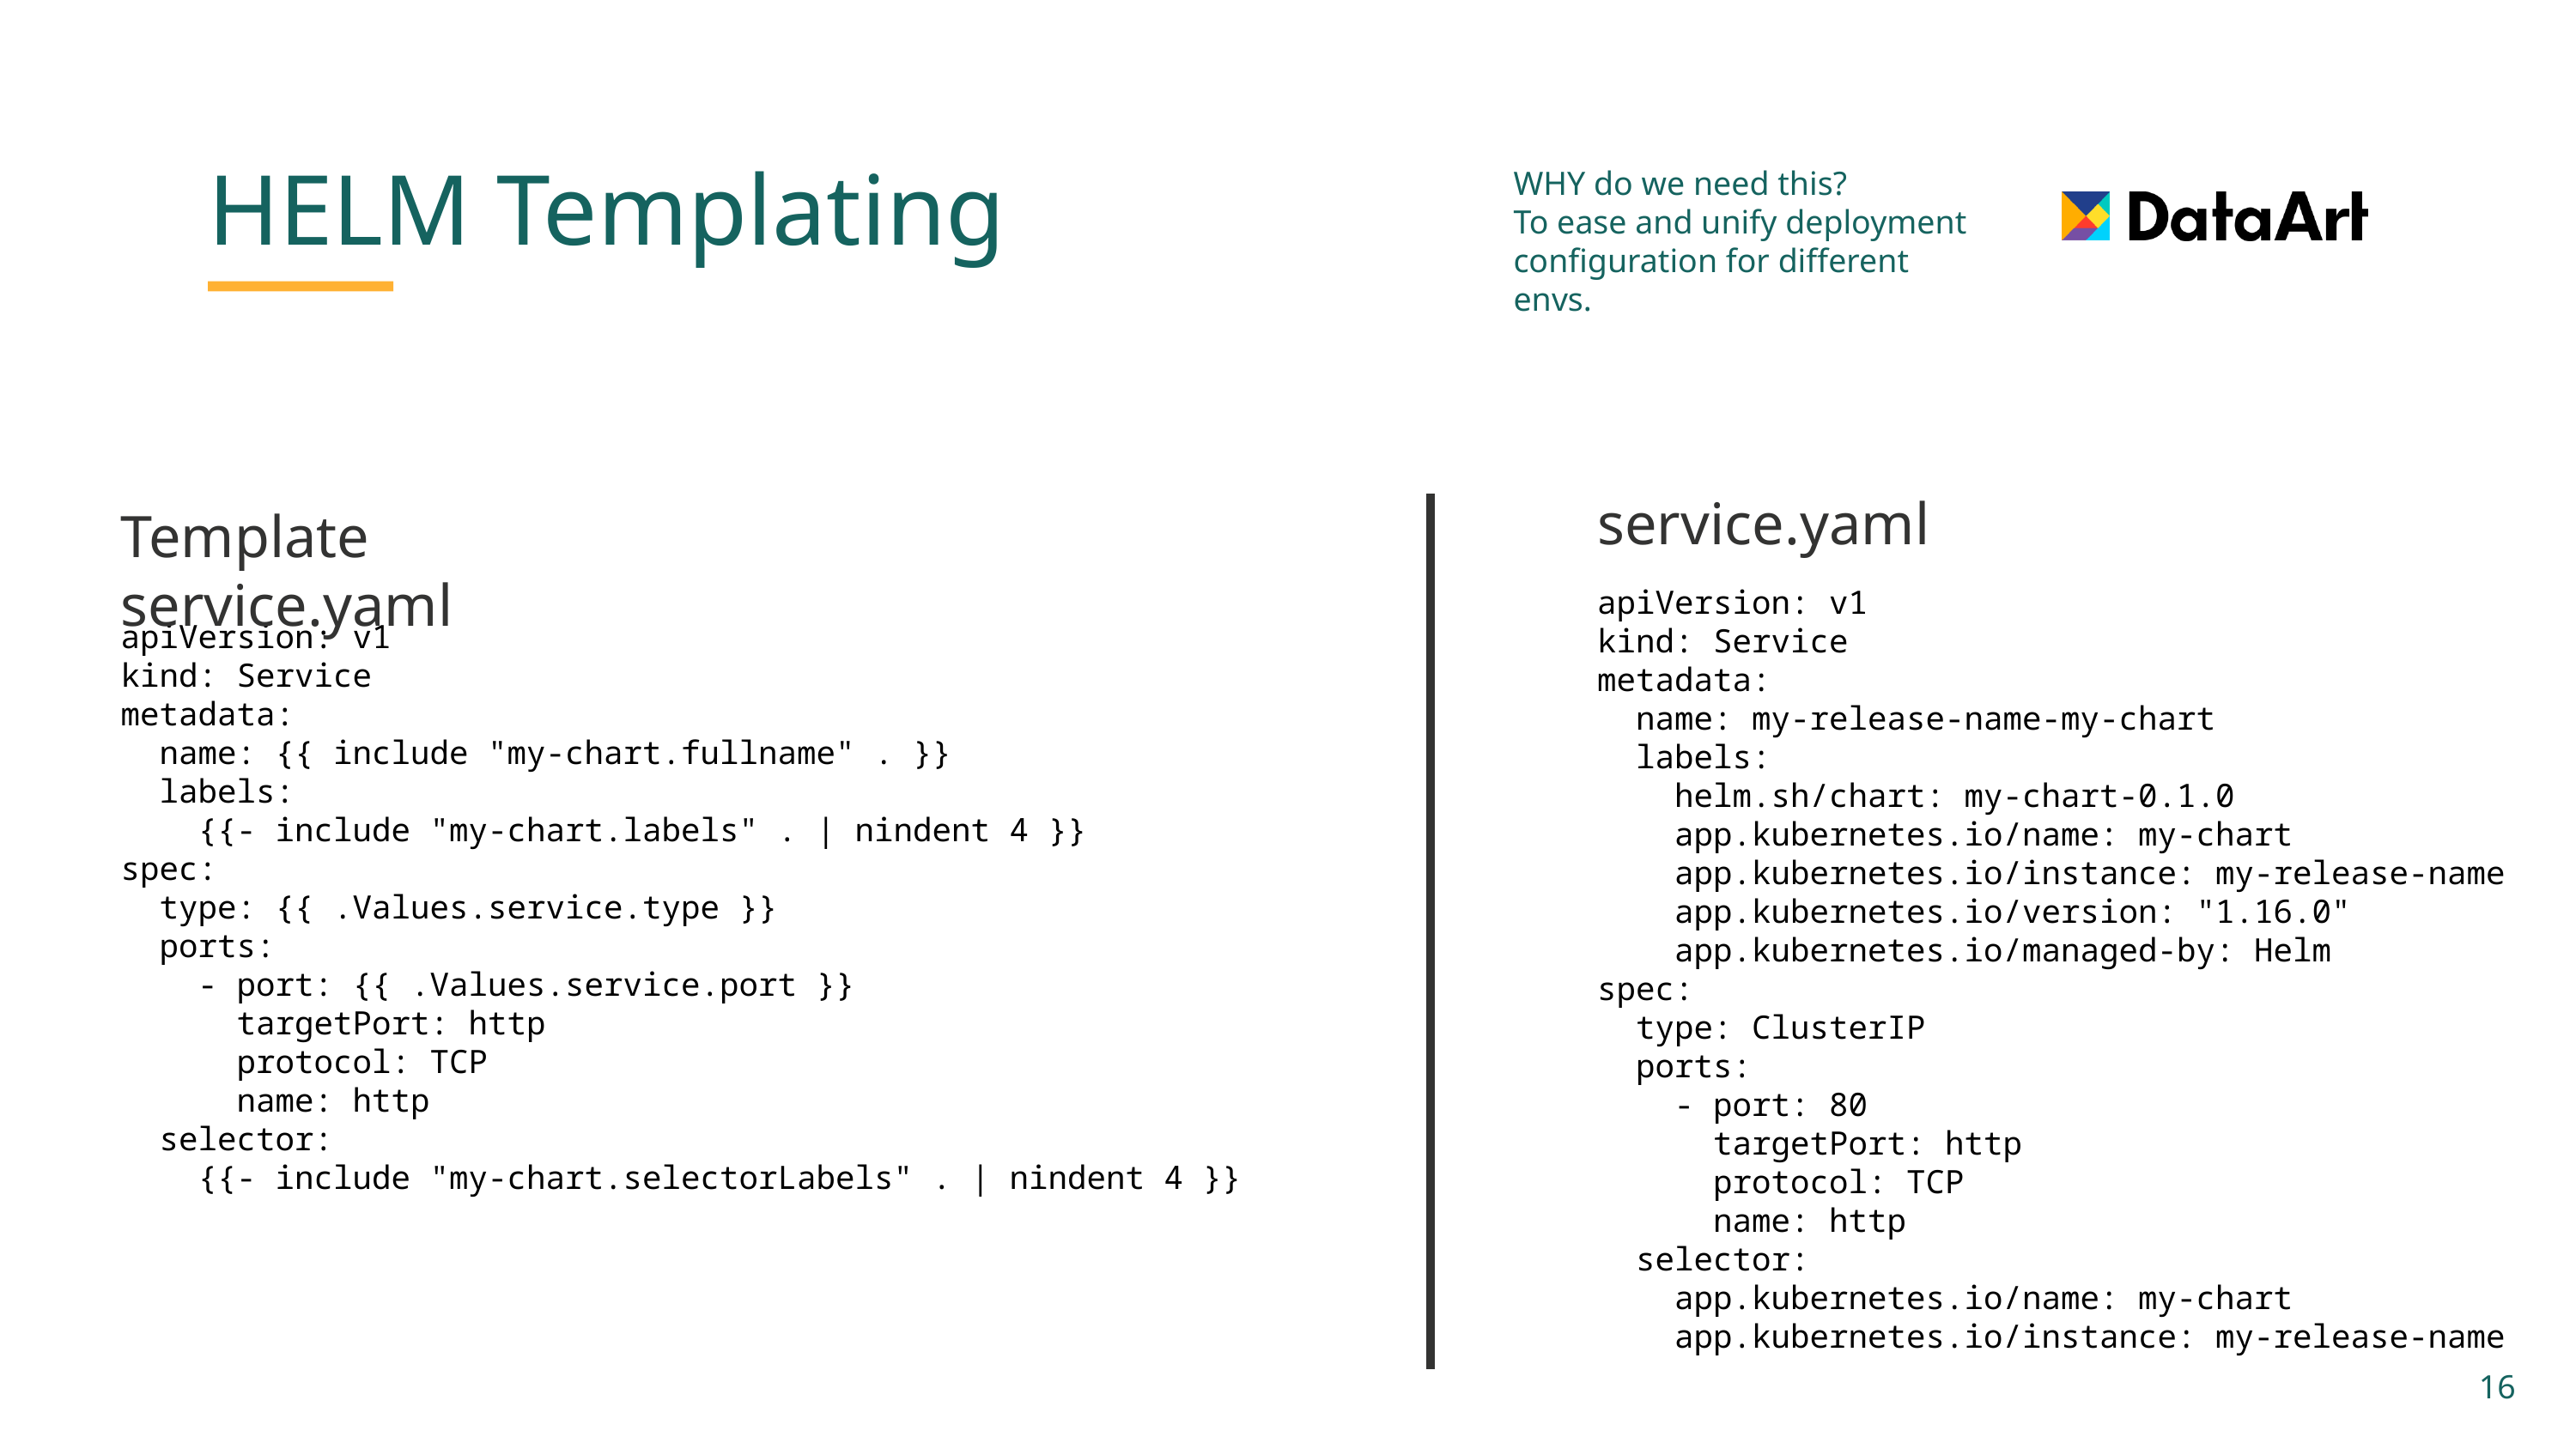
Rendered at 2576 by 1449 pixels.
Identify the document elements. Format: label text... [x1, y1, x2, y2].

text_box 16 [2466, 1360, 2532, 1412]
picture [2062, 191, 2368, 241]
title HELM Templating [208, 161, 1500, 282]
text_box apiVersion: v1 kind: Service metadata: name: {{ include "my-chart.fullname" . }} labels: {{- include "my-chart.labels" . | nindent 4 }} spec: type: {{ .Values.service.type }} ports: - port: {{ .Values.service.port }} targetPort: http protocol: TCP name: http selector: {{- include "my-chart.selectorLabels" . | nindent 4 }} [107, 609, 1288, 1202]
text_box service.yaml [1584, 481, 1996, 562]
text_box WHY do we need this? To ease and unify deployment configuration for different envs. [1500, 156, 1996, 324]
text_box Template service.yaml [107, 494, 642, 644]
text_box apiVersion: v1 kind: Service metadata: name: my-release-name-my-chart labels: helm.sh/chart: my-chart-0.1.0 app.kubernetes.io/name: my-chart app.kubernetes.io/instance: my-release-name app.kubernetes.io/version: "1.16.0" app.kubernetes.io/managed-by: Helm spec: type: ClusterIP ports: - port: 80 targetPort: http protocol: TCP name: http selector: app.kubernetes.io/name: my-chart app.kubernetes.io/instance: my-release-name [1584, 576, 2576, 1361]
